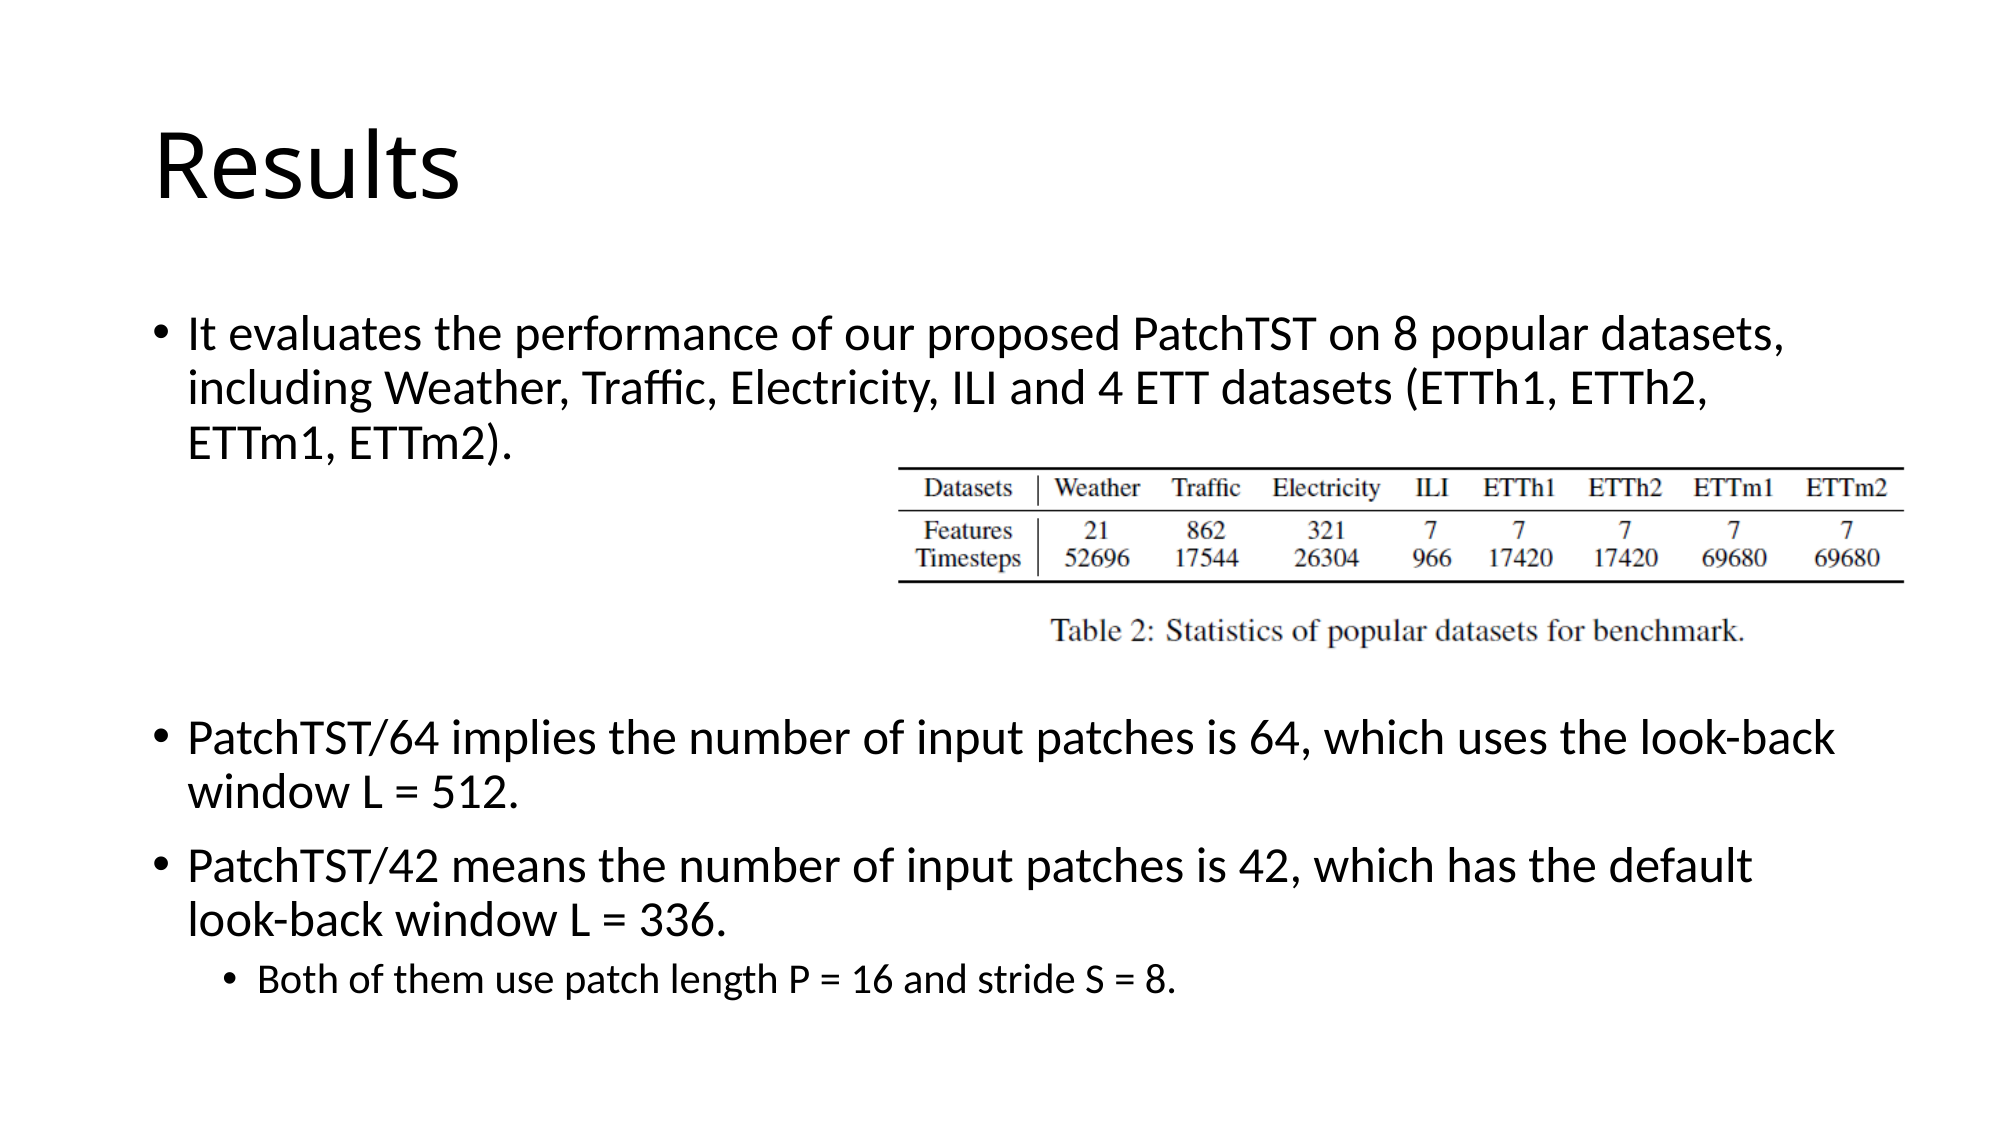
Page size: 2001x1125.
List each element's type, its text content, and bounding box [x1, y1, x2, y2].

picture [875, 437, 1929, 655]
list It evaluates the performance of our proposed PatchTST on 8 popular datasets, including Weather, Traffic, Electricity, ILI and 4 ETT datasets (ETTh1, ETTh2, ETTm1, ETTm2). PatchTST/64 implies the number of input patches is 64, which uses the look-back window L = 512. PatchTST/42 means the number of input patches is 42, which has the default look-back window L = 336. Both of them use patch length P = 16 and stride S = 8. [137, 299, 1863, 1014]
title Results [137, 59, 1863, 278]
